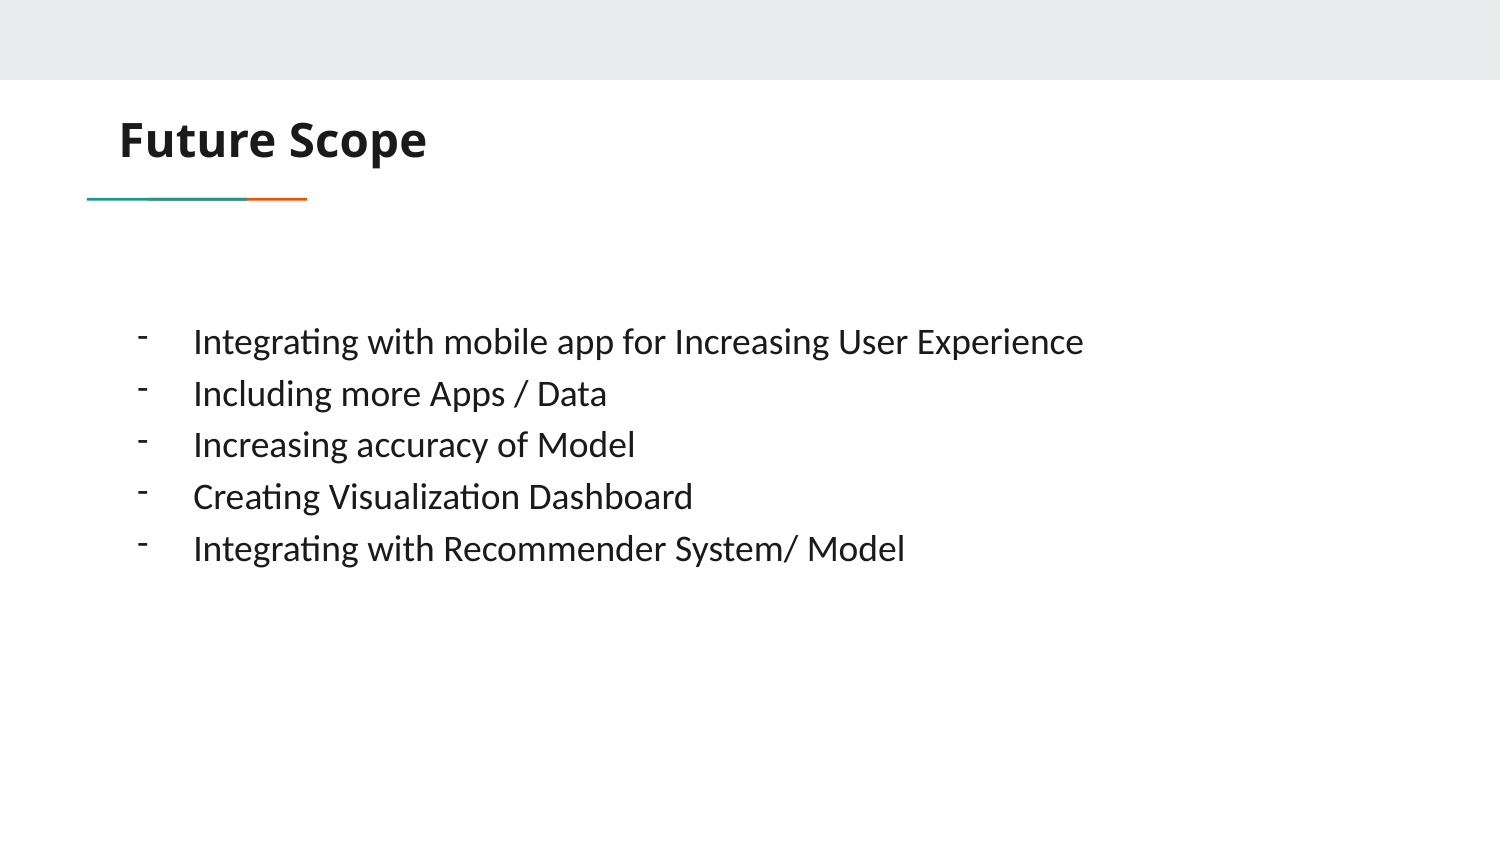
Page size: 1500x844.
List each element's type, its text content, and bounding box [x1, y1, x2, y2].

list Integrating with mobile app for Increasing User Experience Including more Apps / Data Increasing accuracy of Model Creating Visualization Dashboard Integrating with Recommender System/ Model [103, 295, 1365, 666]
title Future Scope [103, 94, 1365, 183]
